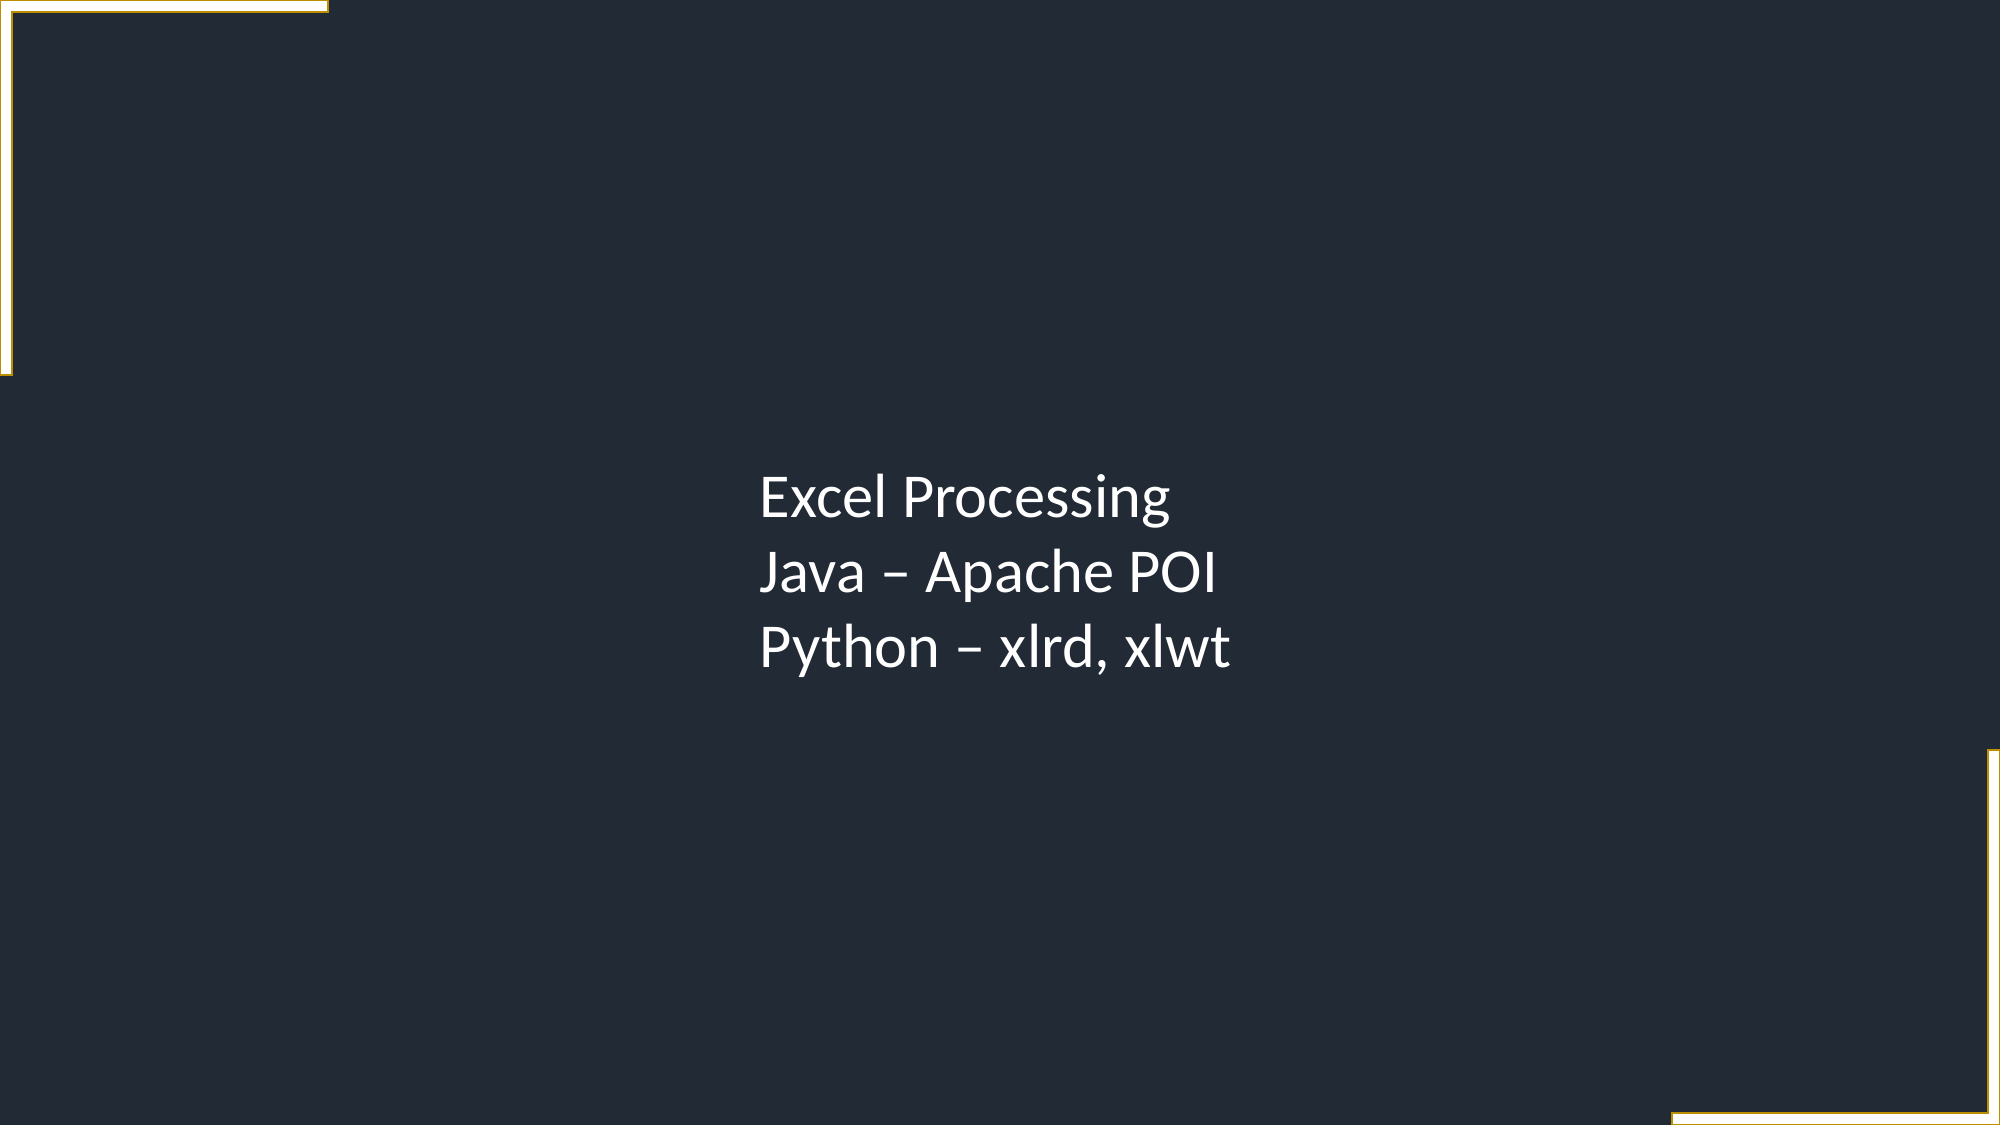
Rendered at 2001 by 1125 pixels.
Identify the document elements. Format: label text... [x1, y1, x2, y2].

text_box [0, 0, 329, 376]
text_box Excel Processing Java – Apache POI Python – xlrd, xlwt [745, 447, 1311, 687]
text_box [1671, 749, 2000, 1125]
